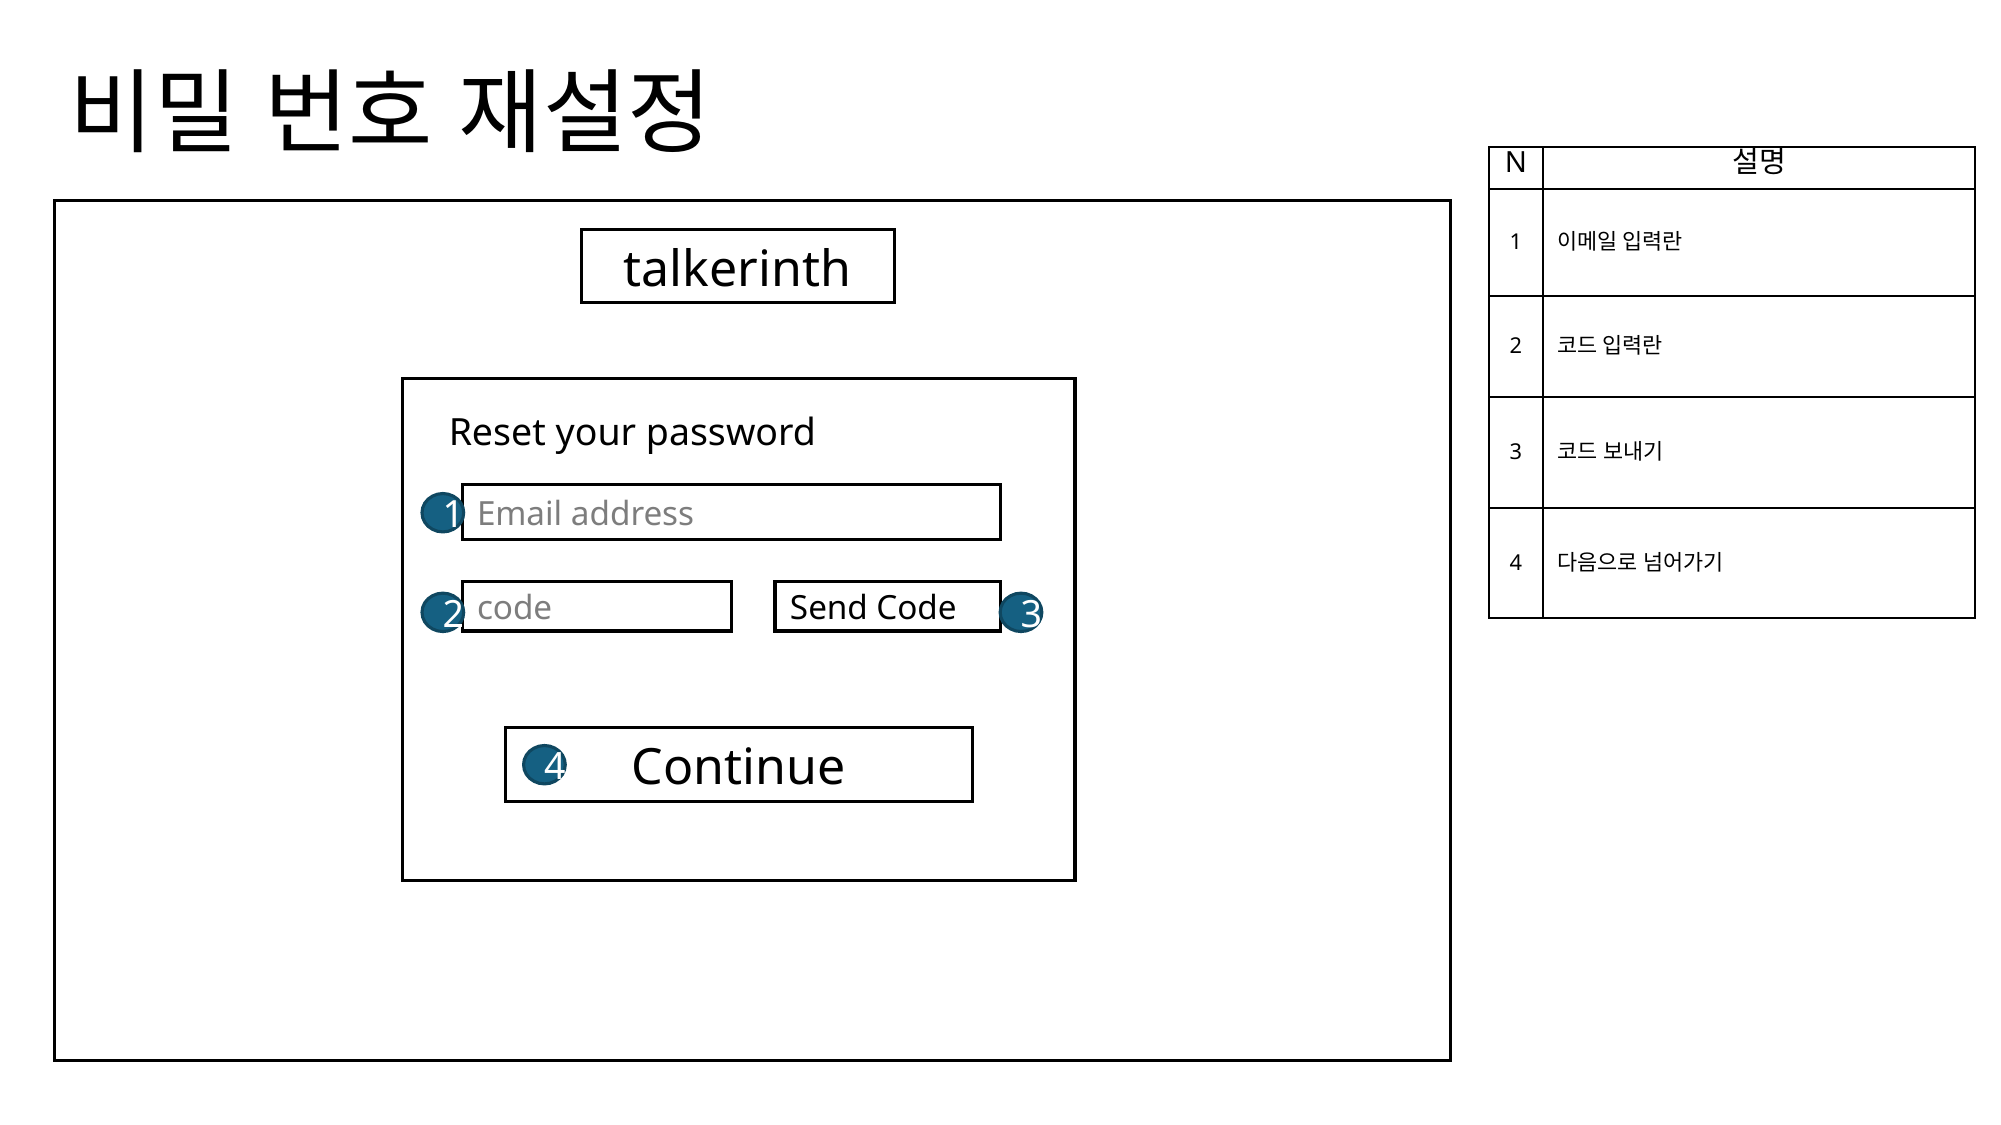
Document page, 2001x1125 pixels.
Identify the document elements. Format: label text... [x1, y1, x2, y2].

table_cell 코드 보내기 [1544, 398, 1974, 507]
table_cell 코드 입력란 [1544, 297, 1974, 396]
table_cell 2 [1490, 297, 1542, 396]
text_box code [461, 580, 733, 633]
table_cell 1 [1490, 190, 1542, 295]
title 비밀 번호 재설정 [54, 32, 1707, 201]
table_cell 이메일 입력란 [1544, 190, 1974, 295]
text_box [401, 377, 1077, 882]
table_header 설명 [1544, 148, 1974, 188]
text_box Reset your password [433, 400, 928, 461]
table_header N [1490, 148, 1542, 188]
table_cell 3 [1490, 398, 1542, 507]
text_box Continue [504, 726, 974, 803]
text_box 1 [420, 491, 466, 534]
text_box 2 [420, 591, 466, 634]
text_box Email address [461, 483, 1002, 541]
text_box 4 [522, 743, 567, 786]
text_box Send Code [773, 580, 1002, 633]
text_box talkerinth [580, 228, 896, 304]
text_box 3 [998, 591, 1044, 634]
text_box [53, 199, 1452, 1062]
table_cell 4 [1490, 509, 1542, 617]
table_cell 다음으로 넘어가기 [1544, 509, 1974, 617]
